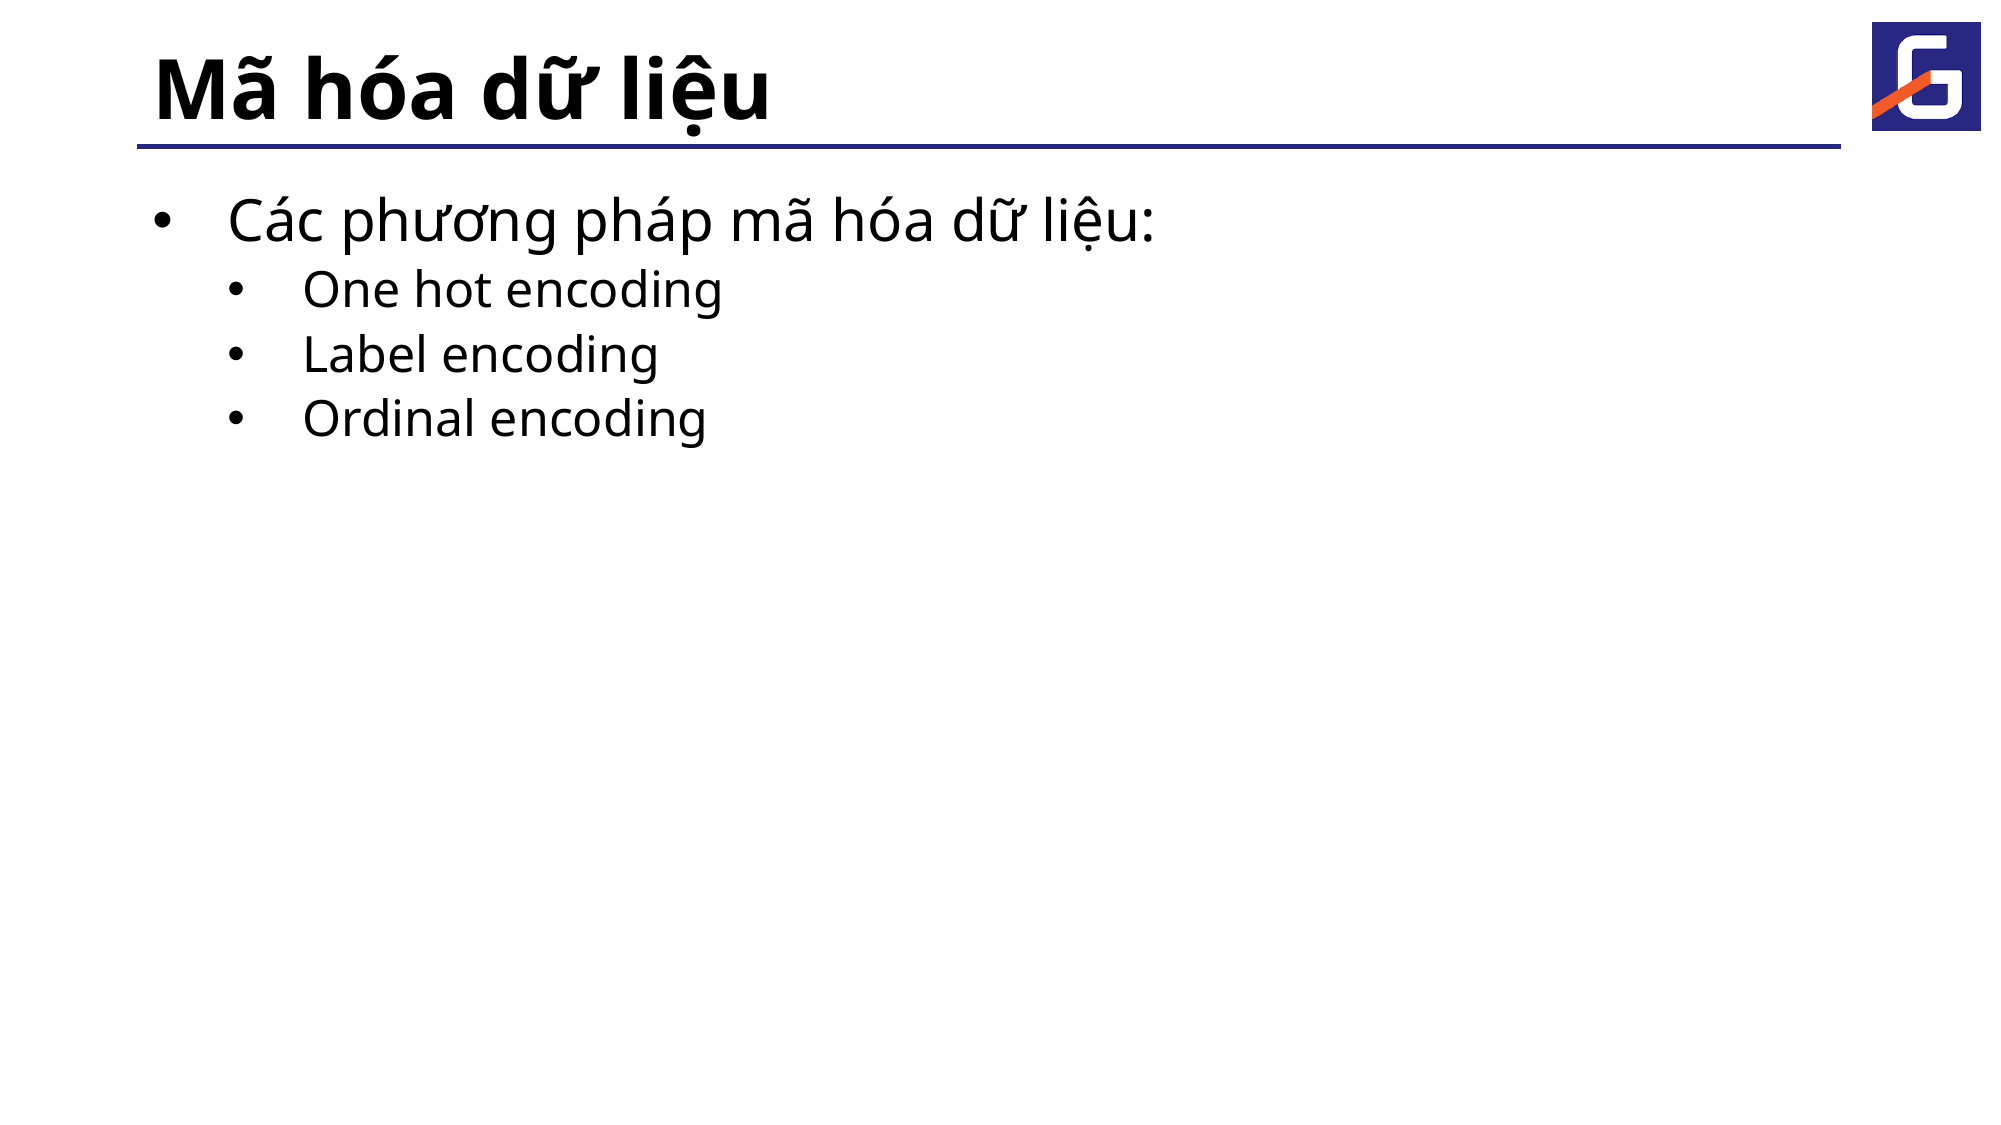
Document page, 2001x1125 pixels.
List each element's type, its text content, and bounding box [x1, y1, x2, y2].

picture [1872, 22, 1981, 131]
list Các phương pháp mã hóa dữ liệu: One hot encoding Label encoding Ordinal encoding [137, 183, 1863, 1014]
title Mã hóa dữ liệu [137, 26, 1863, 160]
